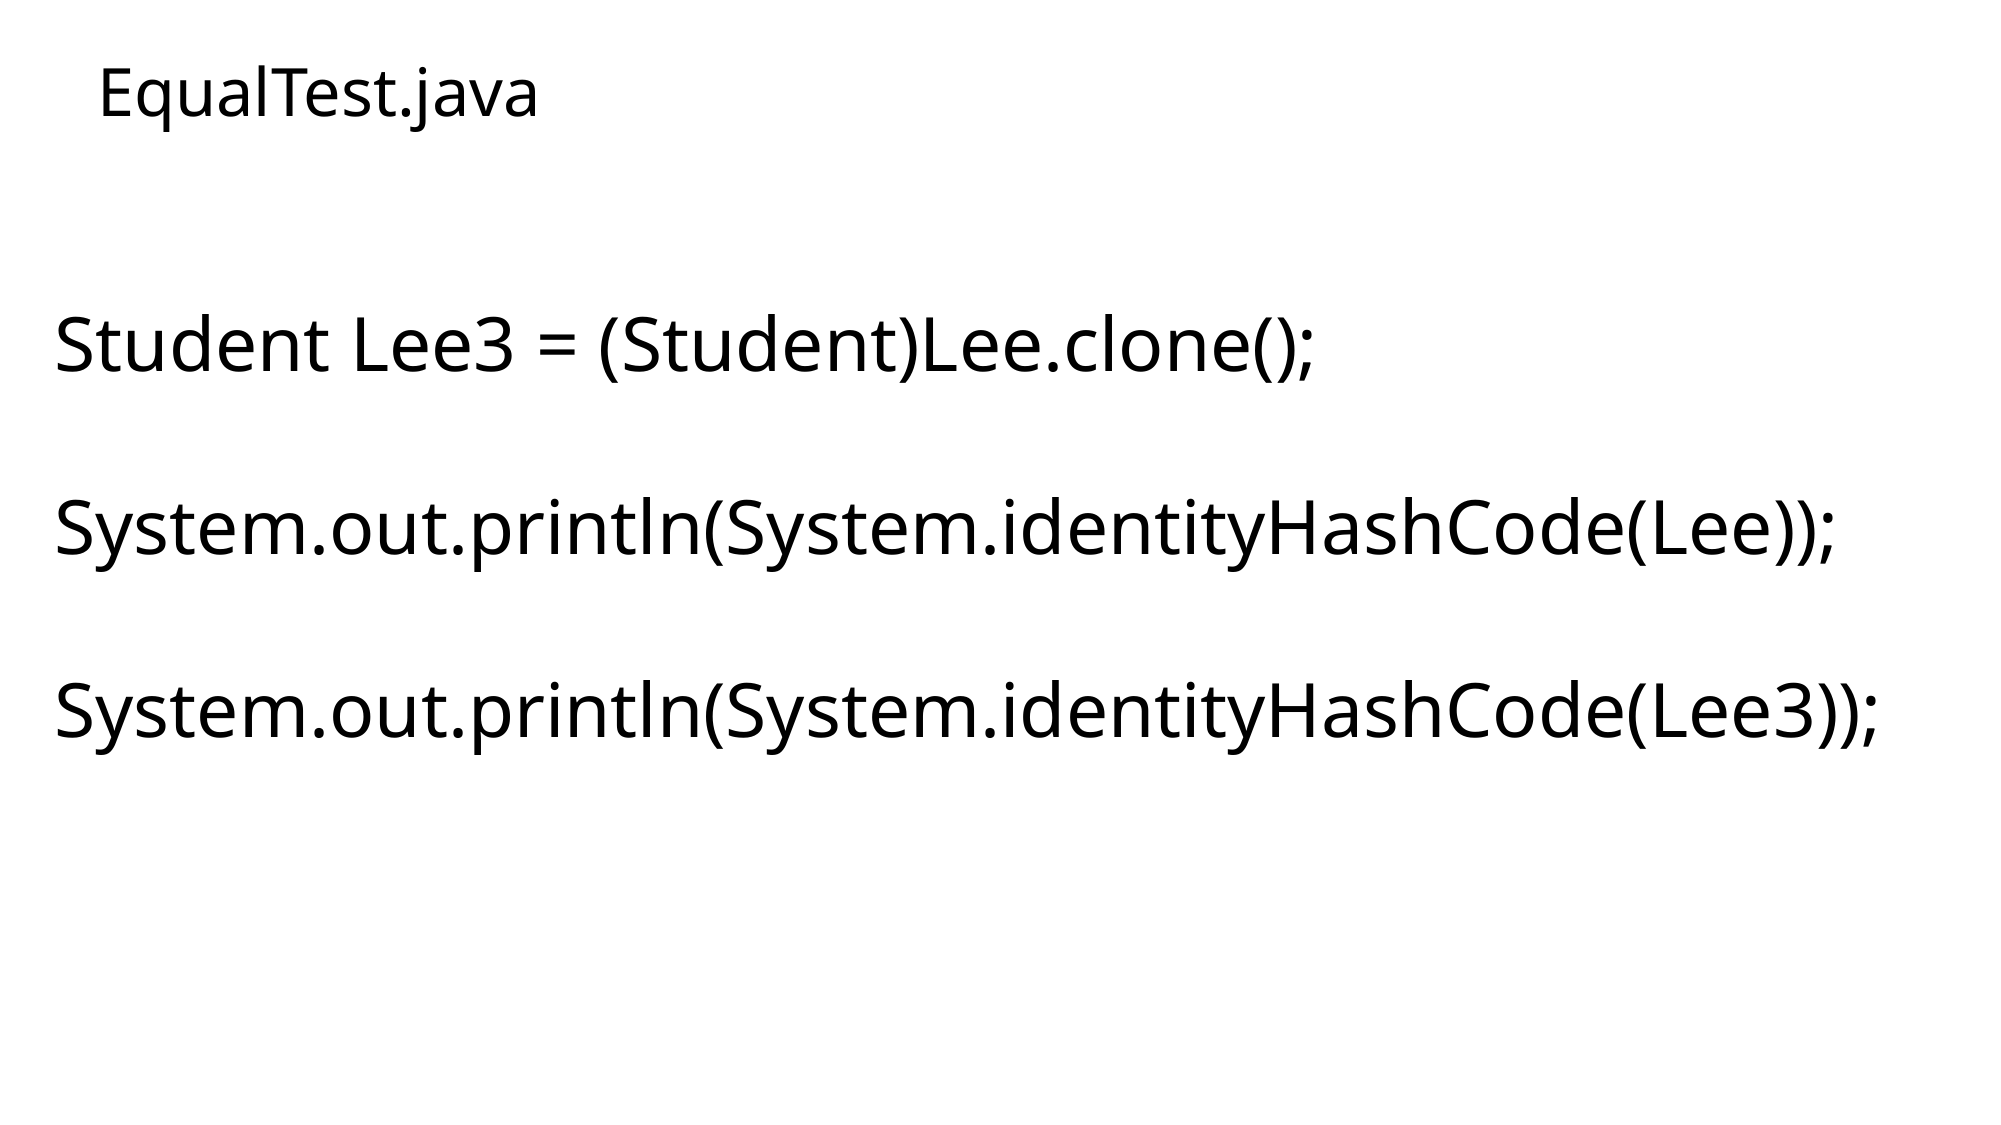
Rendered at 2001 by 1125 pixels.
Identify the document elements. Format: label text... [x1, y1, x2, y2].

title EqualTest.java [82, 25, 1808, 164]
list Student Lee3 = (Student)Lee.clone(); System.out.println(System.identityHashCode(Lee)); System.out.println(System.identityHashCode(Lee3)); [39, 299, 1959, 683]
